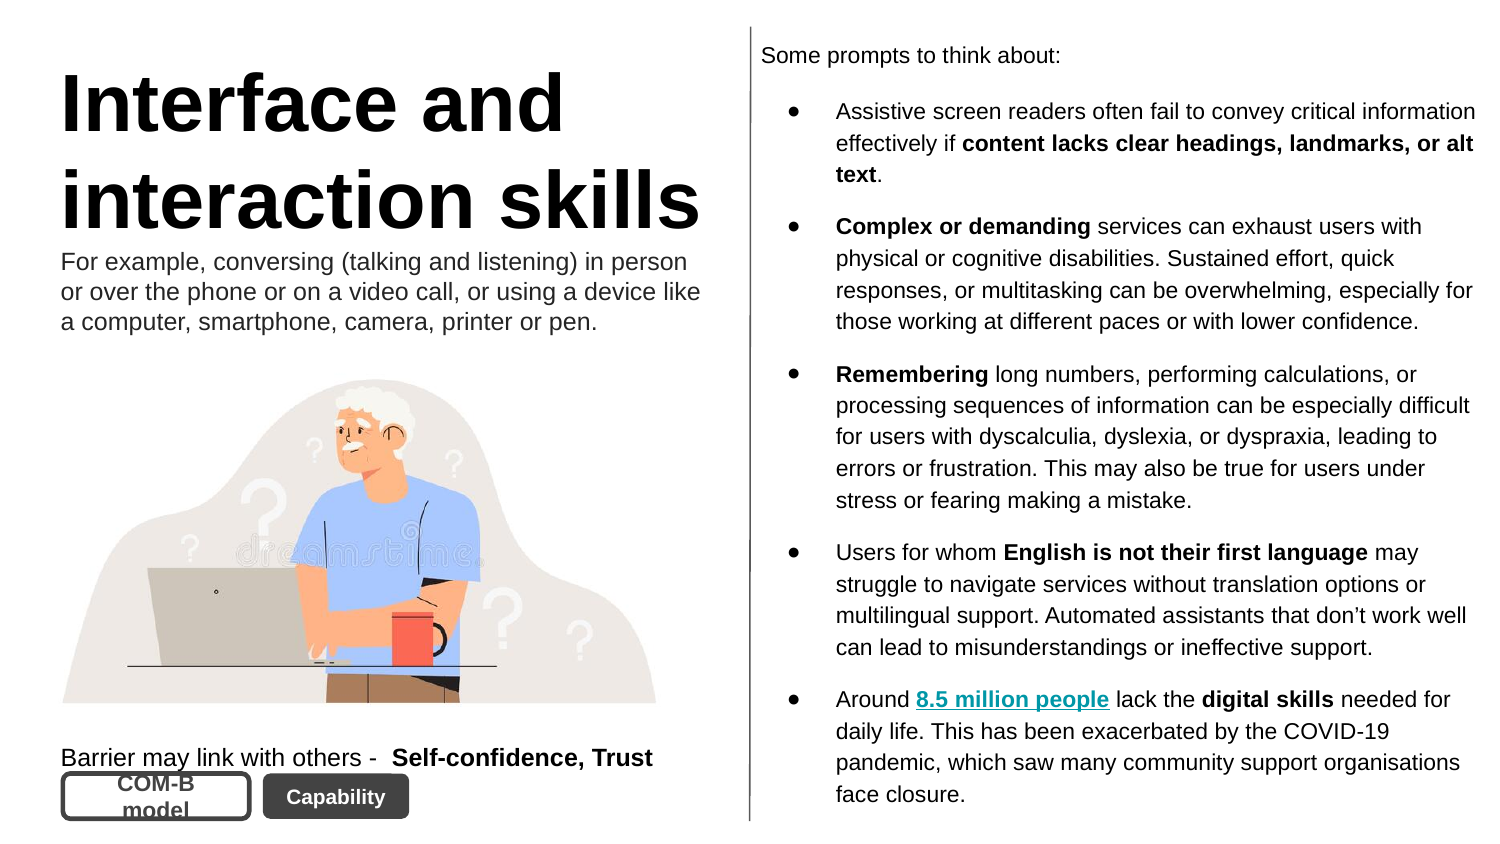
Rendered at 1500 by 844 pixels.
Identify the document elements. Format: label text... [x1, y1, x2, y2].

text_box Interface and interaction skills For example, conversing (talking and listening) in person or over the phone or on a video call, or using a device like a computer, smartphone, camera, printer or pen. Barrier may link with others - Self-confidence, Trust Barrier may link with - Self-confidence, Trust [45, 35, 728, 133]
text_box Some prompts to think about: Assistive screen readers often fail to convey critical information effectively if content lacks clear headings, landmarks, or alt text. Complex or demanding services can exhaust users with physical or cognitive disabilities. Sustained effort, quick responses, or multitasking can be overwhelming, especially for those working at different paces or with lower confidence. Remembering long numbers, performing calculations, or processing sequences of information can be especially difficult for users with dyscalculia, dyslexia, or dyspraxia, leading to errors or frustration. This may also be true for users under stress or fearing making a mistake. Users for whom English is not their first language may struggle to navigate services without translation options or multilingual support. Automated assistants that don’t work well can lead to misunderstandings or ineffective support. Around 8.5 million people lack the digital skills needed for daily life. This has been exacerbated by the COVID-19 pandemic, which saw many community support organisations face closure. [745, 1, 1500, 844]
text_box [62, 773, 410, 820]
picture [38, 360, 680, 735]
